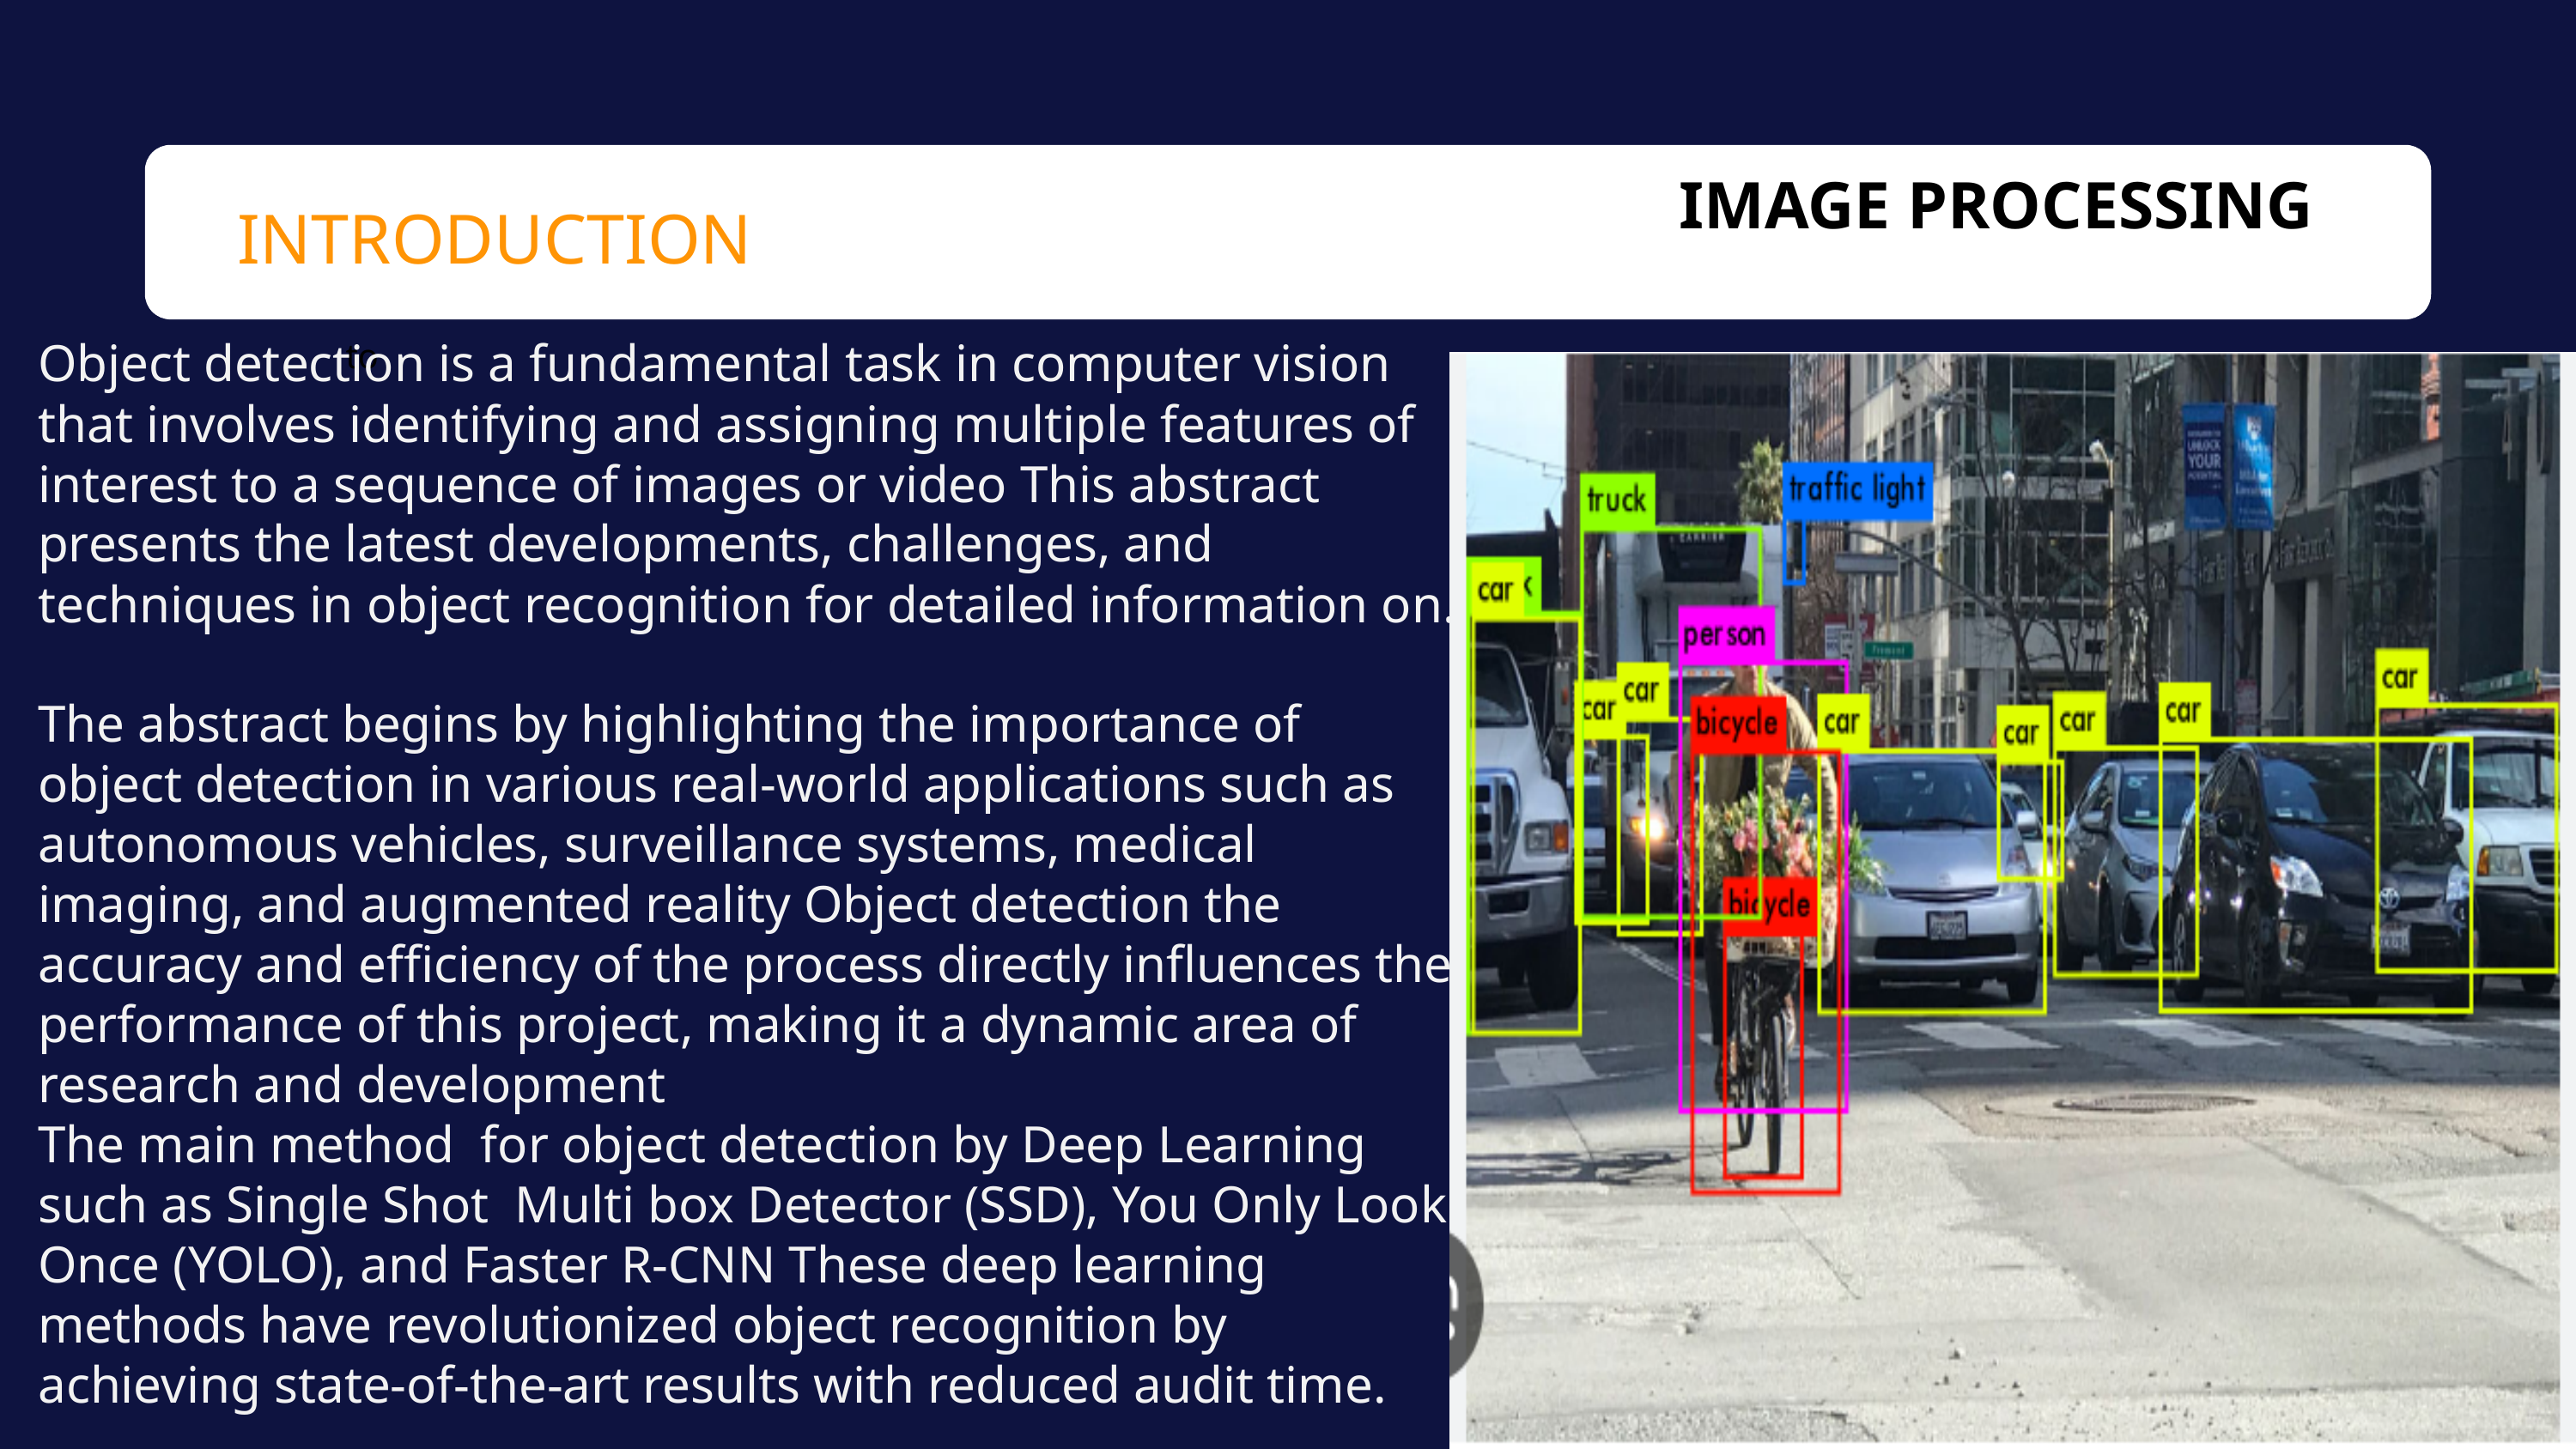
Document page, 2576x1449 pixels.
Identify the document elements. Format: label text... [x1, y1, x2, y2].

text_box Object detection is a fundamental task in computer vision that involves identifying and assigning multiple features of interest to a sequence of images or video This abstract presents the latest developments, challenges, and techniques in object recognition for detailed information on. The abstract begins by highlighting the importance of object detection in various real-world applications such as autonomous vehicles, surveillance systems, medical imaging, and augmented reality Object detection the accuracy and efficiency of the process directly influences the performance of this project, making it a dynamic area of ​​research and development The main method for object detection by Deep Learning such as Single Shot Multi box Detector (SSD), You Only Look Once (YOLO), and Faster R-CNN These deep learning methods have revolutionized object recognition by achieving state-of-the-art results with reduced audit time. [38, 331, 1456, 1449]
picture [1449, 352, 2576, 1449]
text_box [144, 144, 2432, 320]
